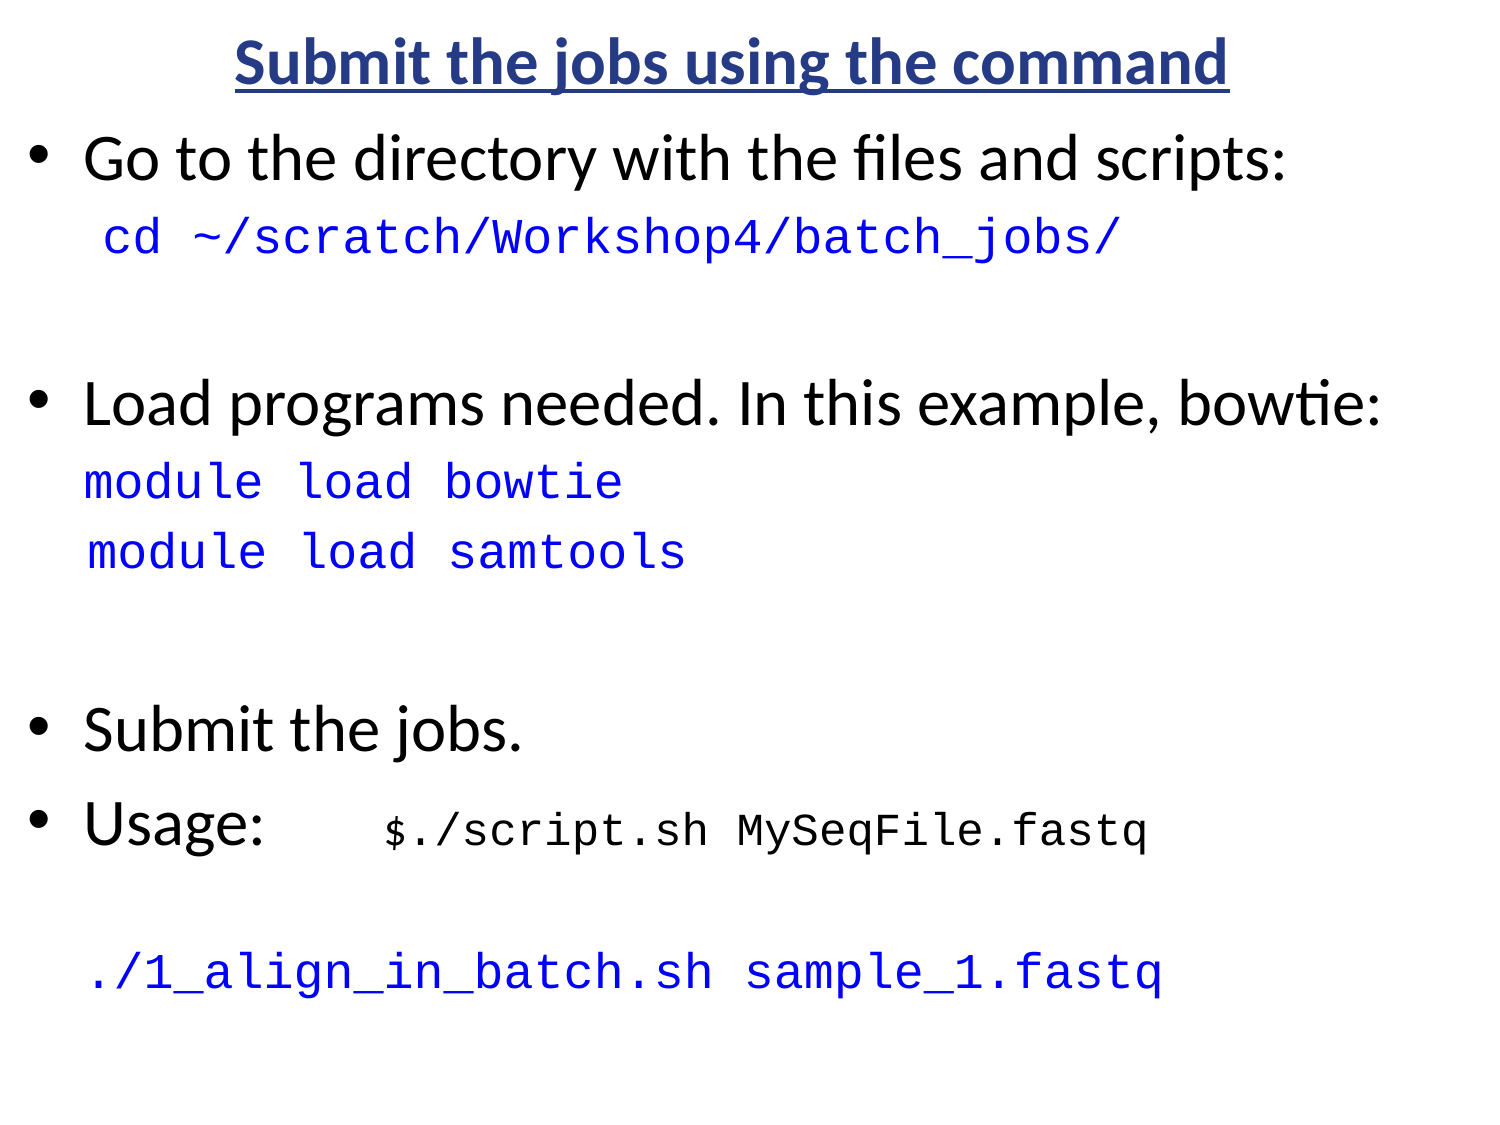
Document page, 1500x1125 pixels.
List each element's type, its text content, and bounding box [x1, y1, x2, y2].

list Go to the directory with the files and scripts: cd ~/scratch/Workshop4/batch_jobs/ Load programs needed. In this example, bowtie: module load bowtie module load samtools Submit the jobs. Usage: $./script.sh MySeqFile.fastq ./1_align_in_batch.sh sample_1.fastq [12, 106, 1500, 1060]
text_box Submit the jobs using the command [39, 10, 1426, 105]
